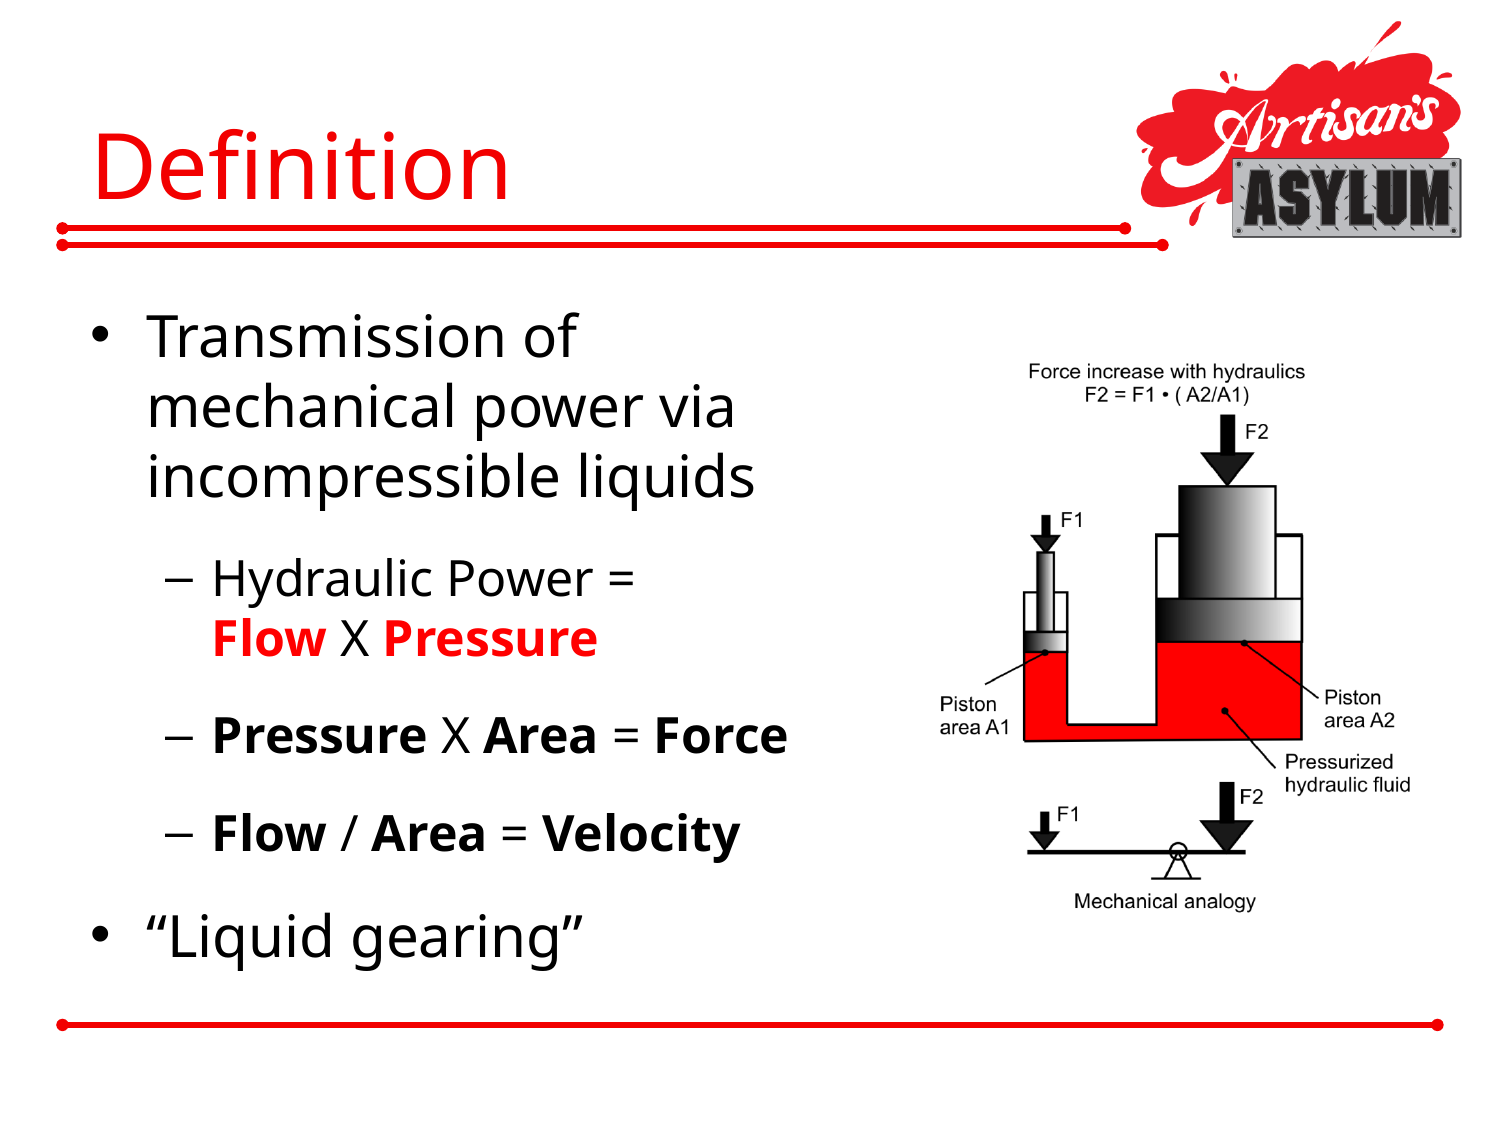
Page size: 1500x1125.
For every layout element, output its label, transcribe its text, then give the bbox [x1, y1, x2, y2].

picture [1125, 11, 1475, 250]
list Transmission of mechanical power via incompressible liquids Hydraulic Power = Flow X Pressure Pressure X Area = Force Flow / Area = Velocity “Liquid gearing” [74, 262, 901, 1006]
title Definition [74, 37, 1113, 226]
picture [912, 349, 1419, 922]
